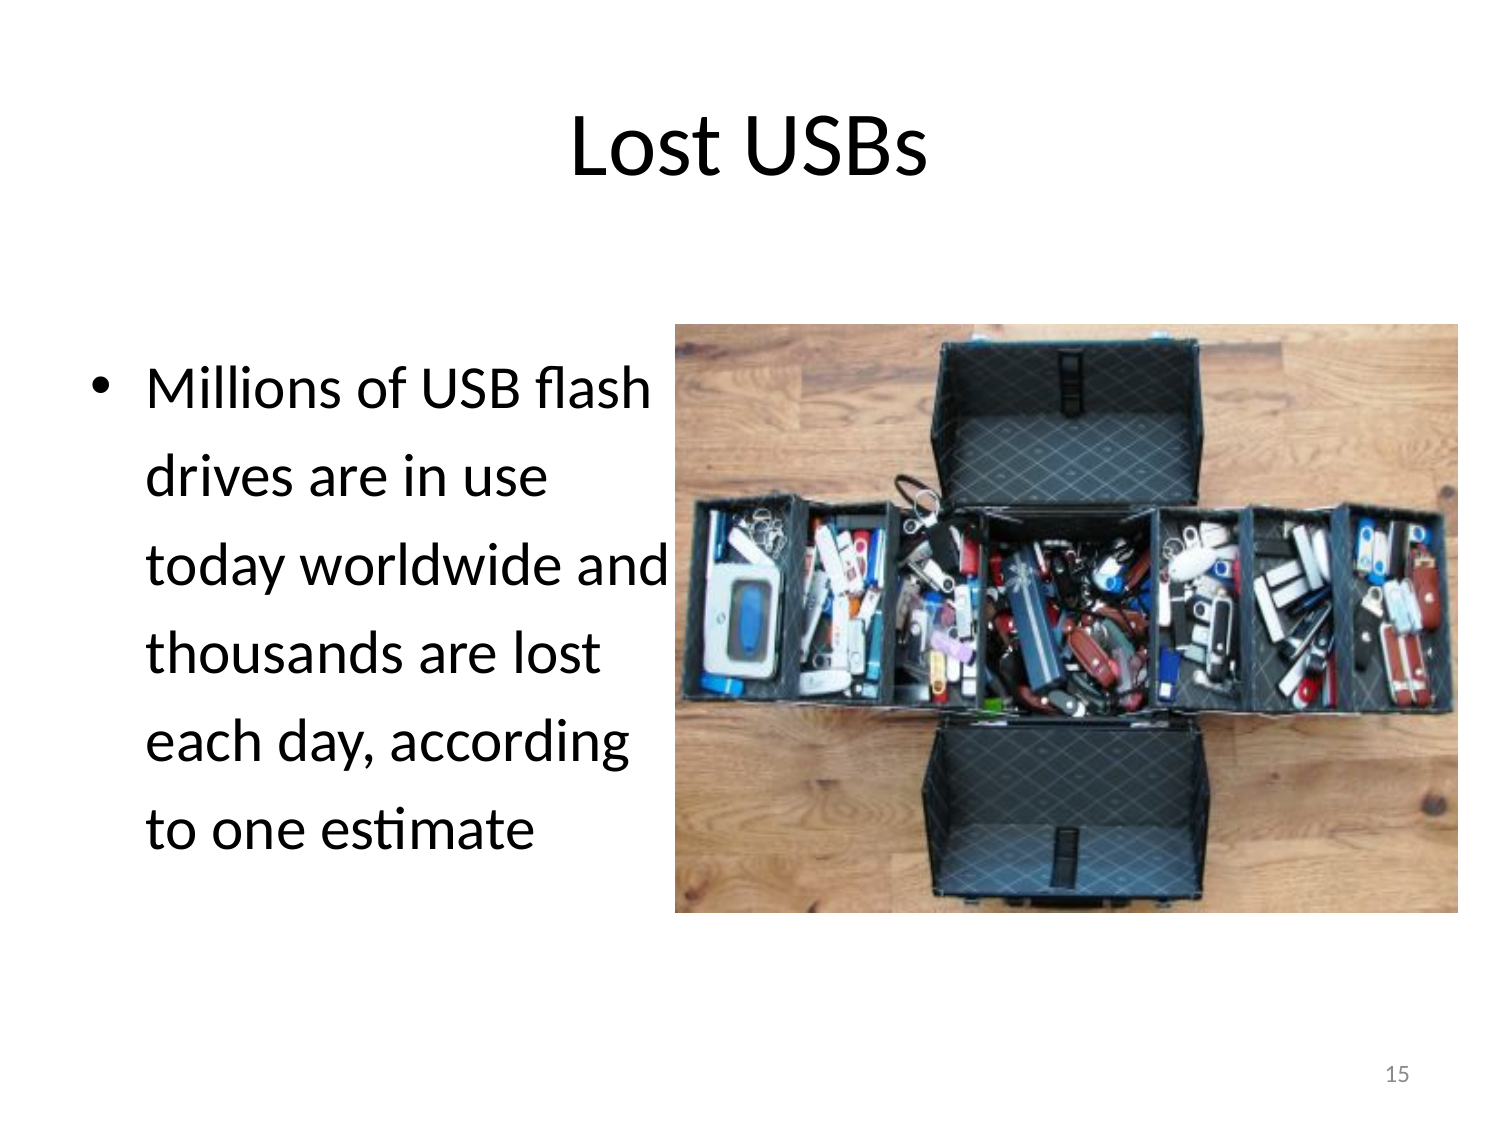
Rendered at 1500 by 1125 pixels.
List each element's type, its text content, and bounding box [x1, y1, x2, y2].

list Millions of USB flash drives are in use today worldwide and thousands are lost each day, according to one estimate [75, 324, 673, 913]
picture [674, 324, 1459, 913]
slide_number 15 [1074, 1042, 1425, 1103]
title Lost USBs [75, 45, 1425, 233]
